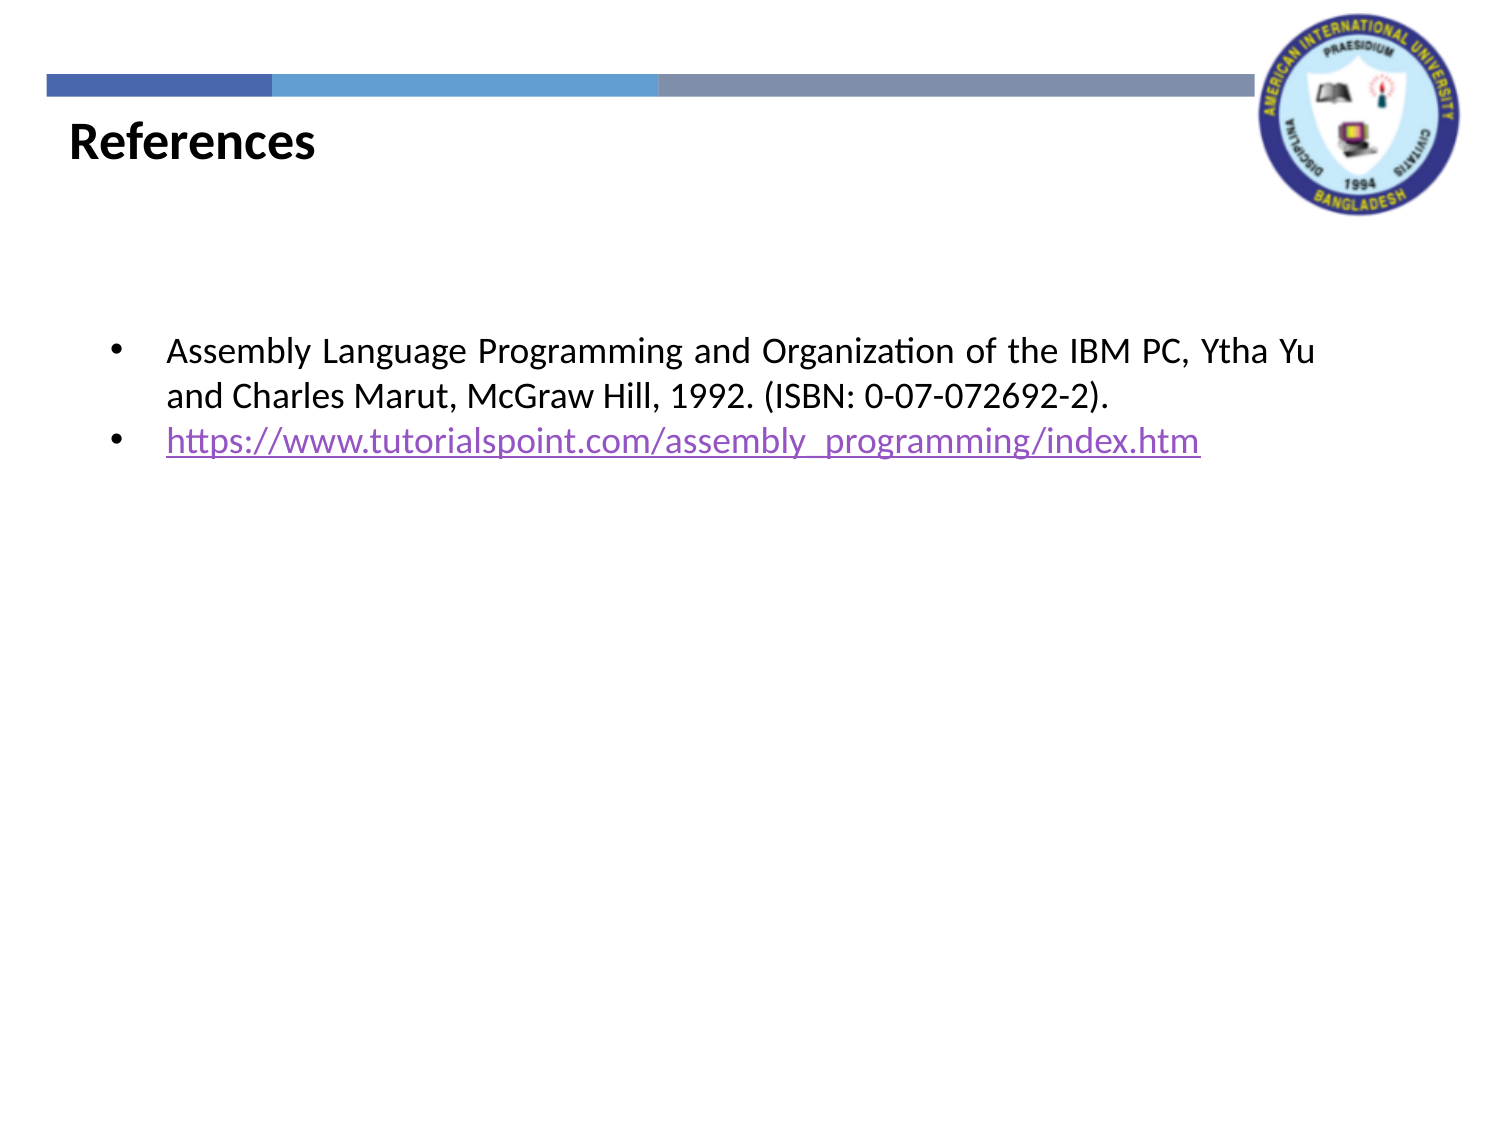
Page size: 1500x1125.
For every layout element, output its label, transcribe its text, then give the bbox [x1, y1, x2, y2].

text_box Assembly Language Programming and Organization of the IBM PC, Ytha Yu and Charles Marut, McGraw Hill, 1992. (ISBN: 0-07-072692-2). https://www.tutorialspoint.com/assembly_programming/index.htm [95, 318, 1332, 514]
picture [1254, 9, 1465, 221]
text_box References [54, 97, 586, 179]
